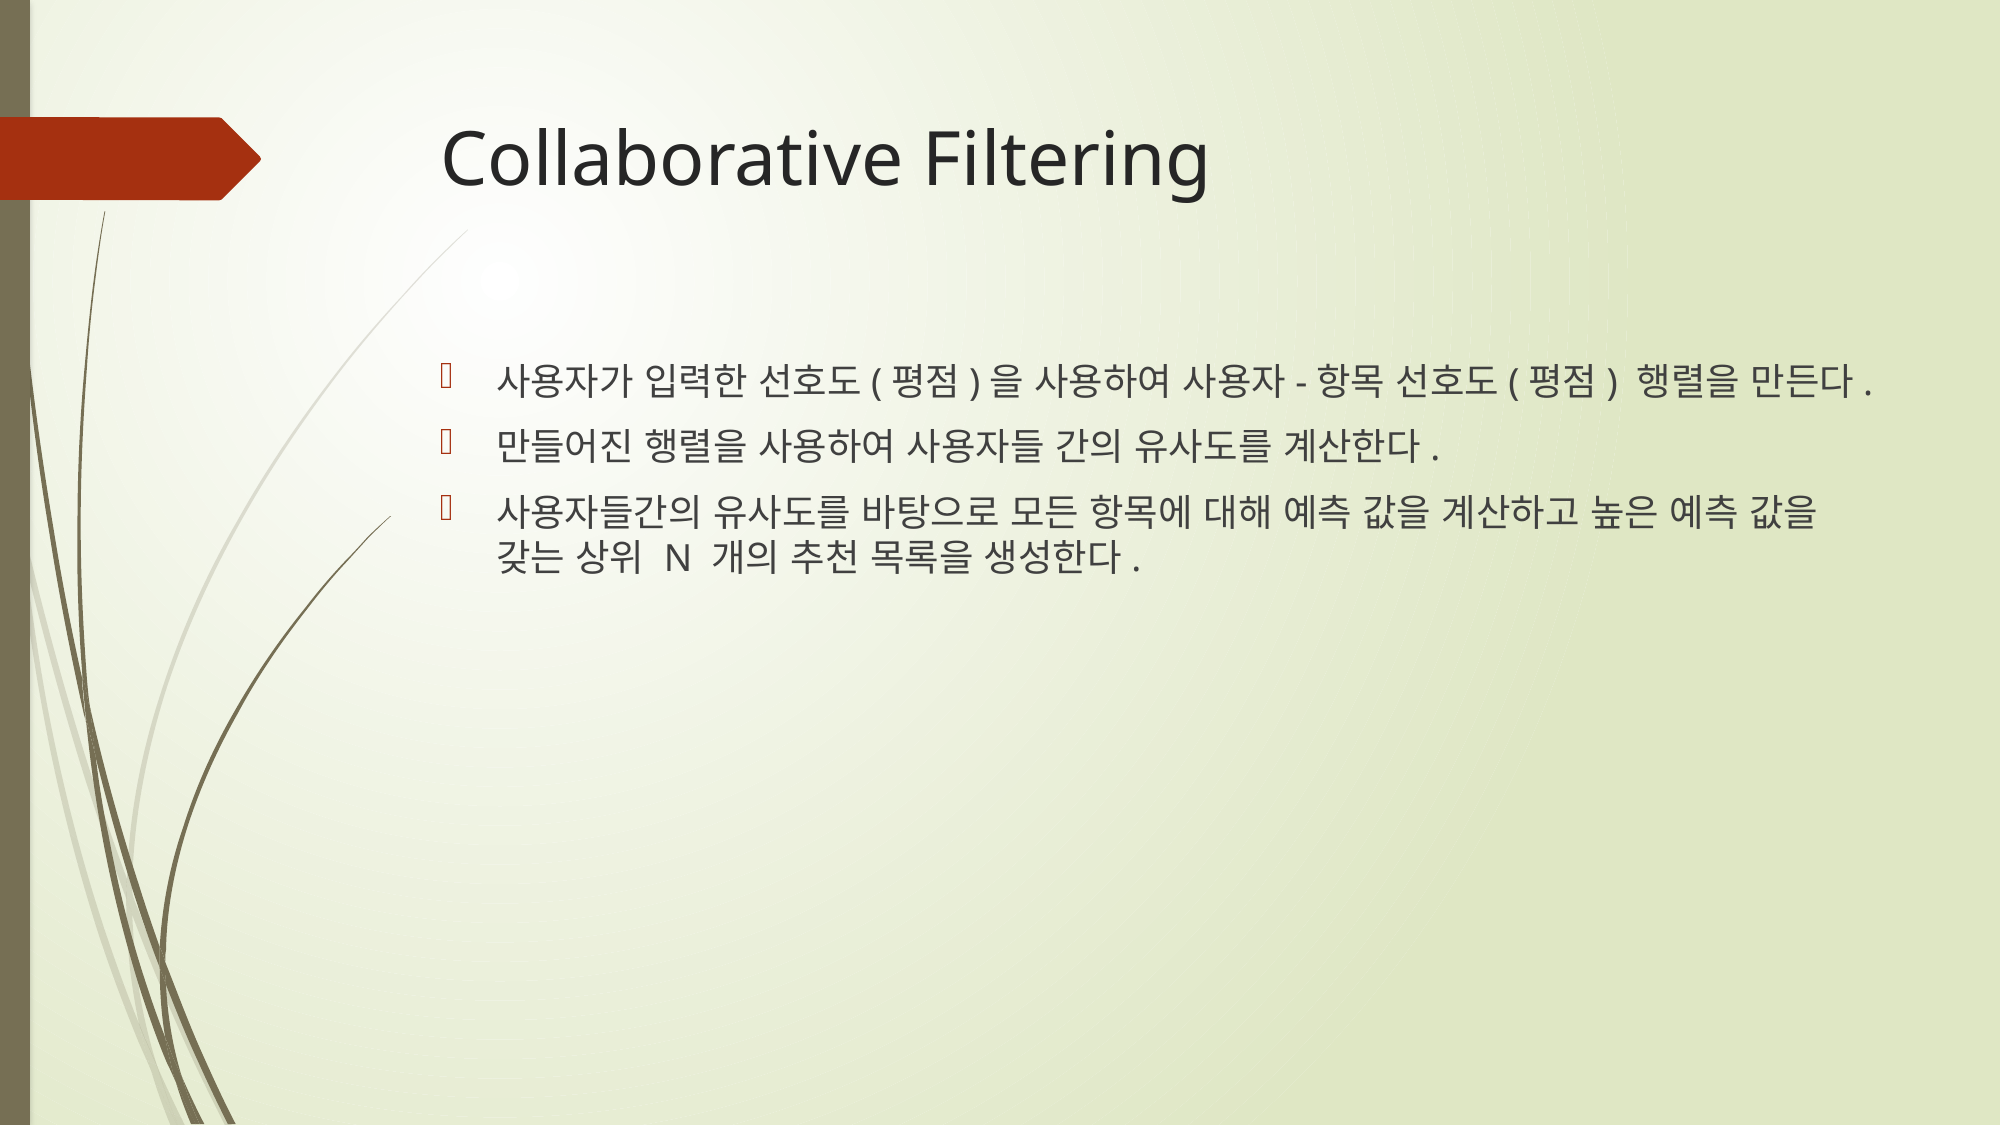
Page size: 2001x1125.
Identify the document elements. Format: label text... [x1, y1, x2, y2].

title Collaborative Filtering [425, 102, 1888, 313]
list 사용자가 입력한 선호도(평점)을 사용하여 사용자-항목 선호도(평점) 행렬을 만든다. 만들어진 행렬을 사용하여 사용자들 간의 유사도를 계산한다. 사용자들간의 유사도를 바탕으로 모든 항목에 대해 예측 값을 계산하고 높은 예측 값을 갖는 상위 N 개의 추천 목록을 생성한다. [424, 350, 1888, 970]
